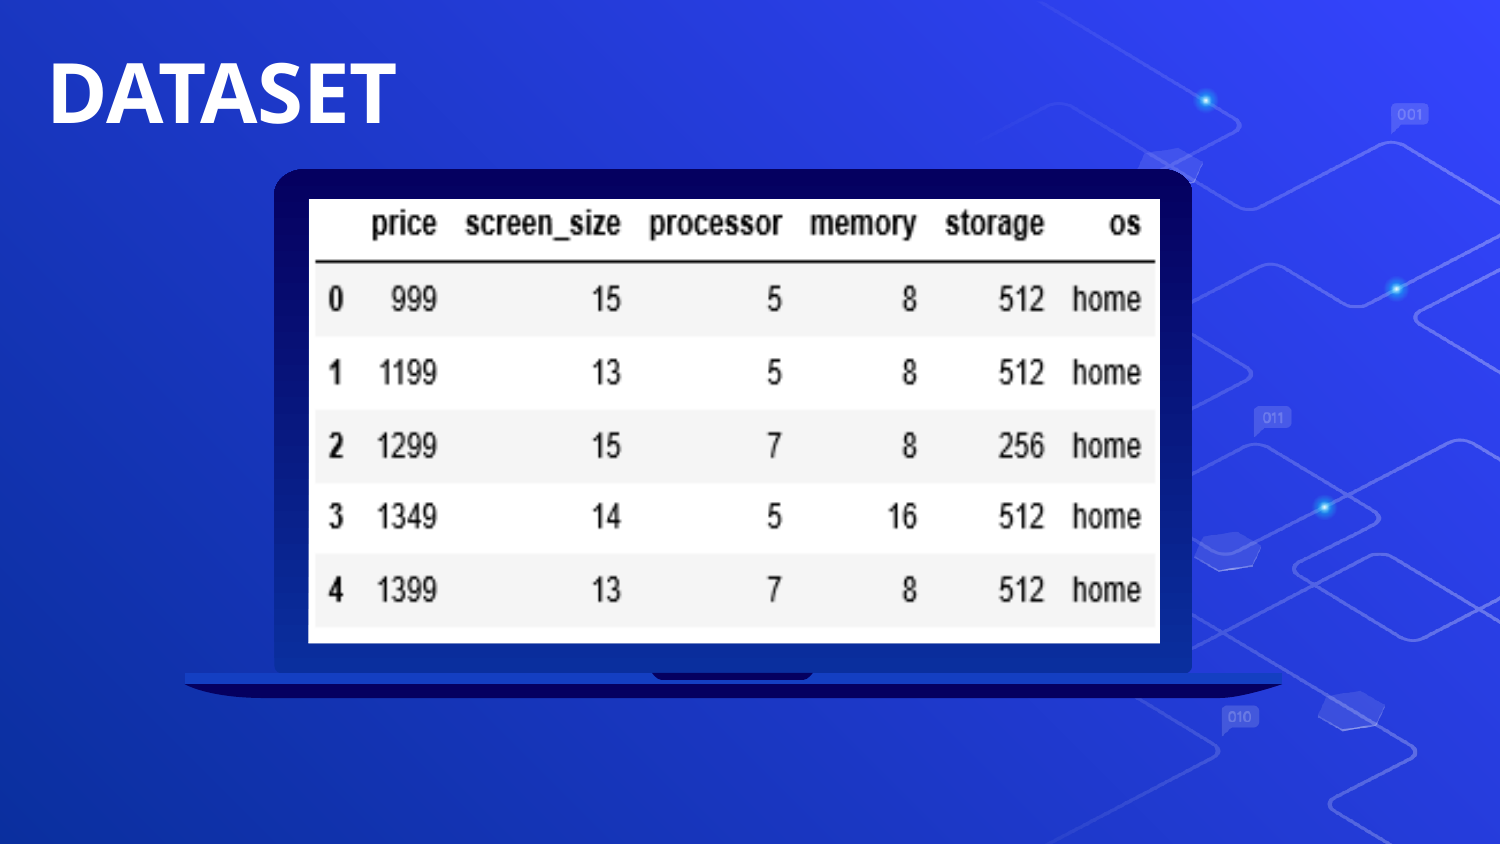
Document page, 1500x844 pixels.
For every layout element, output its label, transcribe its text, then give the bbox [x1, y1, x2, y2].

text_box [184, 169, 1283, 699]
title DATASET [46, 0, 1034, 141]
picture [0, 0, 1500, 844]
